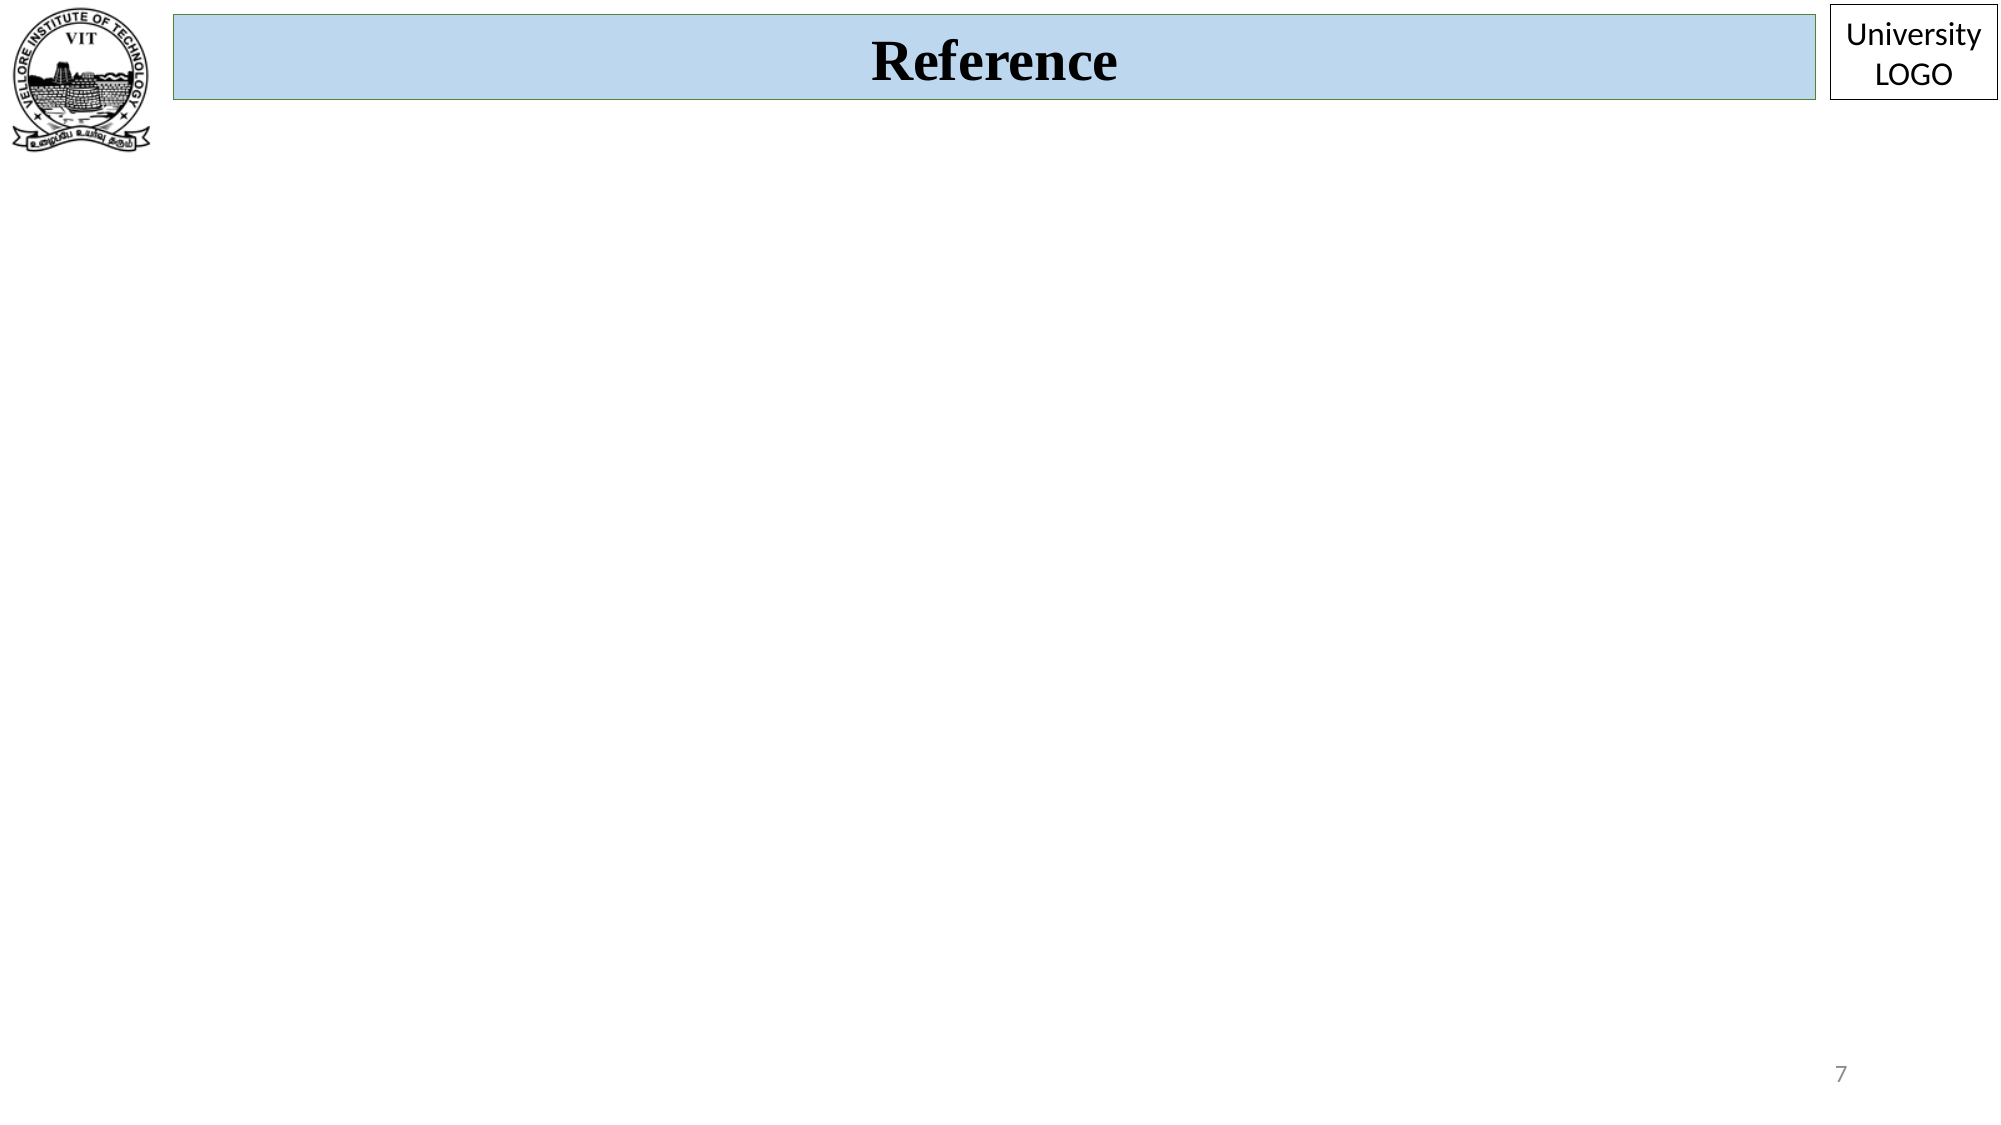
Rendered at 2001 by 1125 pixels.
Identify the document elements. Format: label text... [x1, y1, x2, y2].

text_box University LOGO [1830, 4, 1998, 100]
text_box Reference [173, 14, 1816, 100]
text_box [3, 0, 160, 165]
slide_number 7 [1412, 1042, 1863, 1103]
